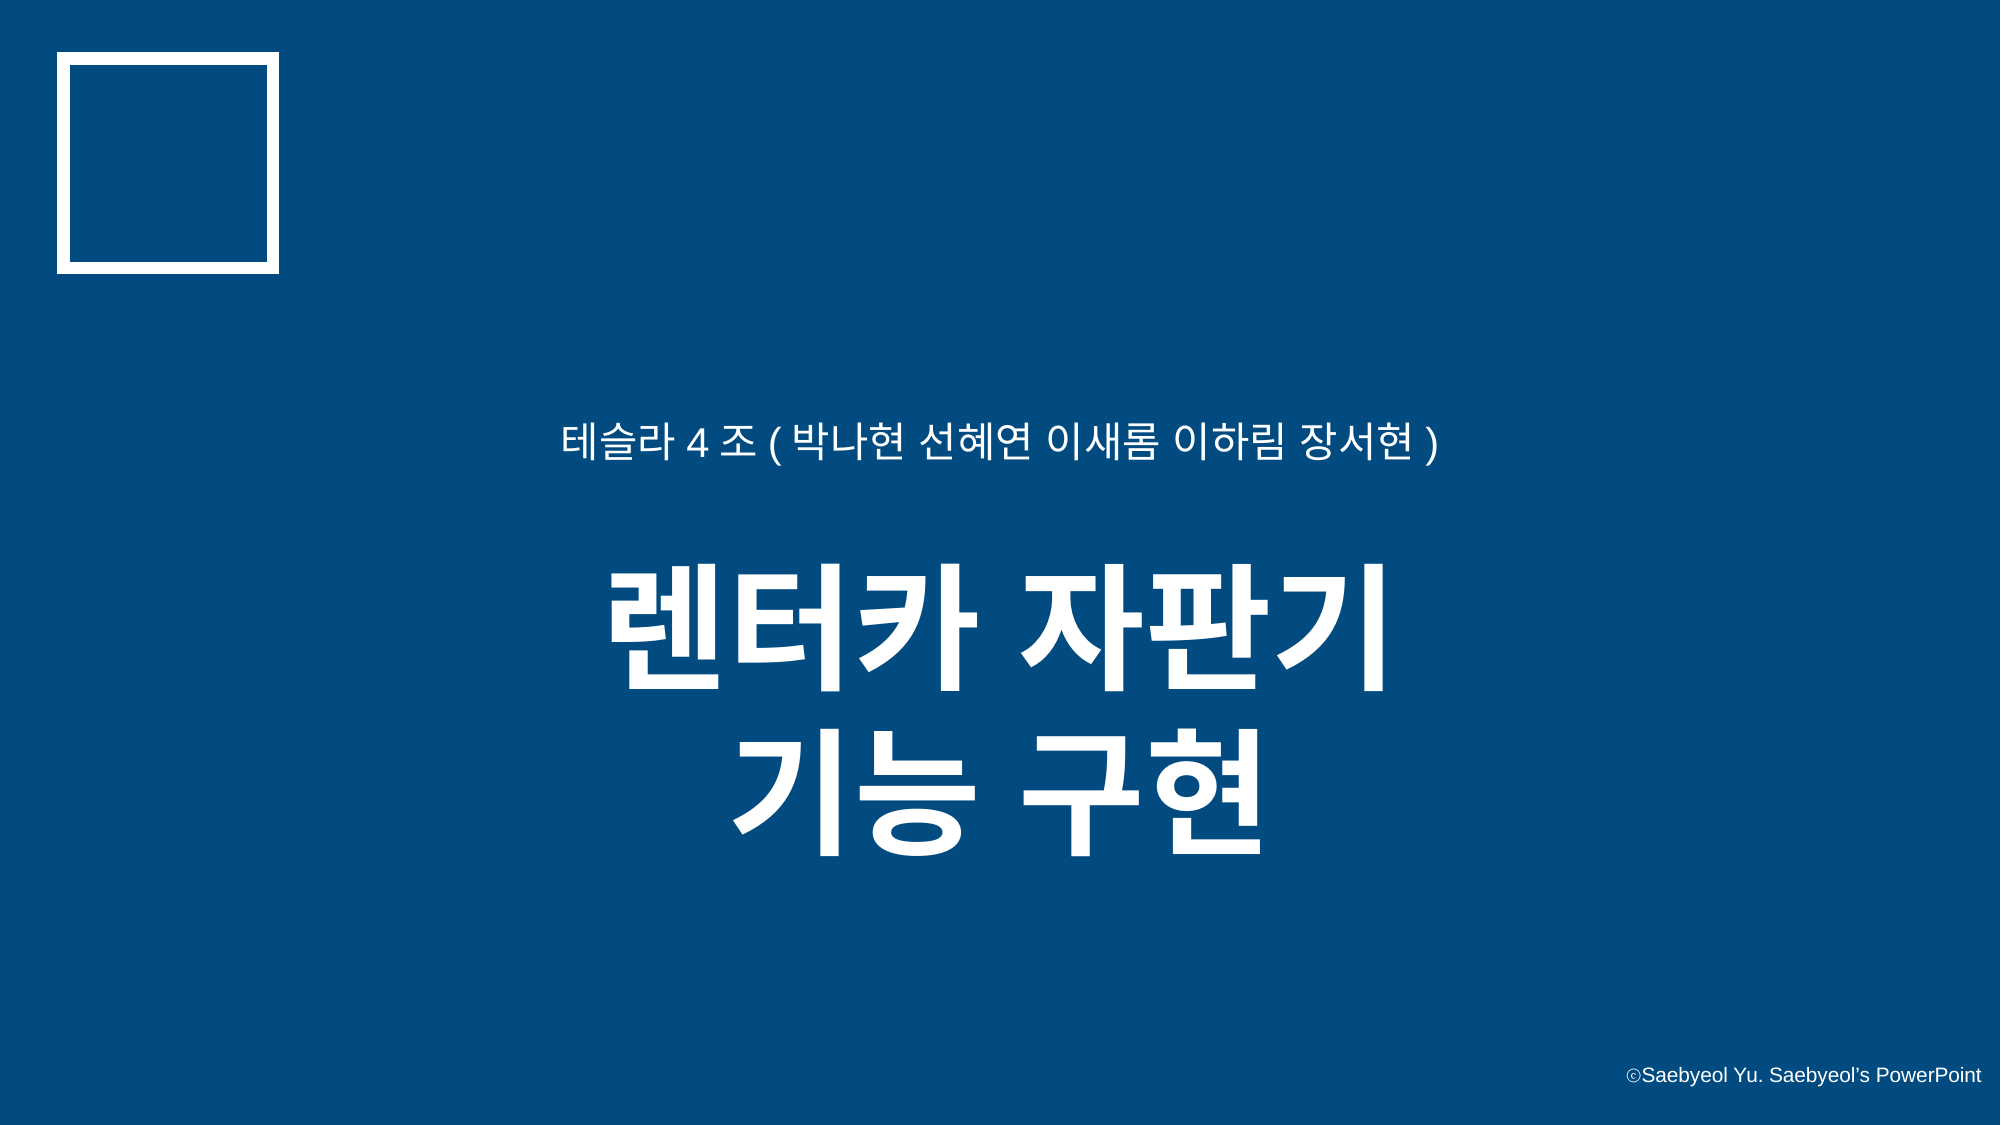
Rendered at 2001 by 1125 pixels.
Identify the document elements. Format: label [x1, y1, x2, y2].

text_box [63, 58, 274, 269]
text_box [459, 408, 1541, 884]
